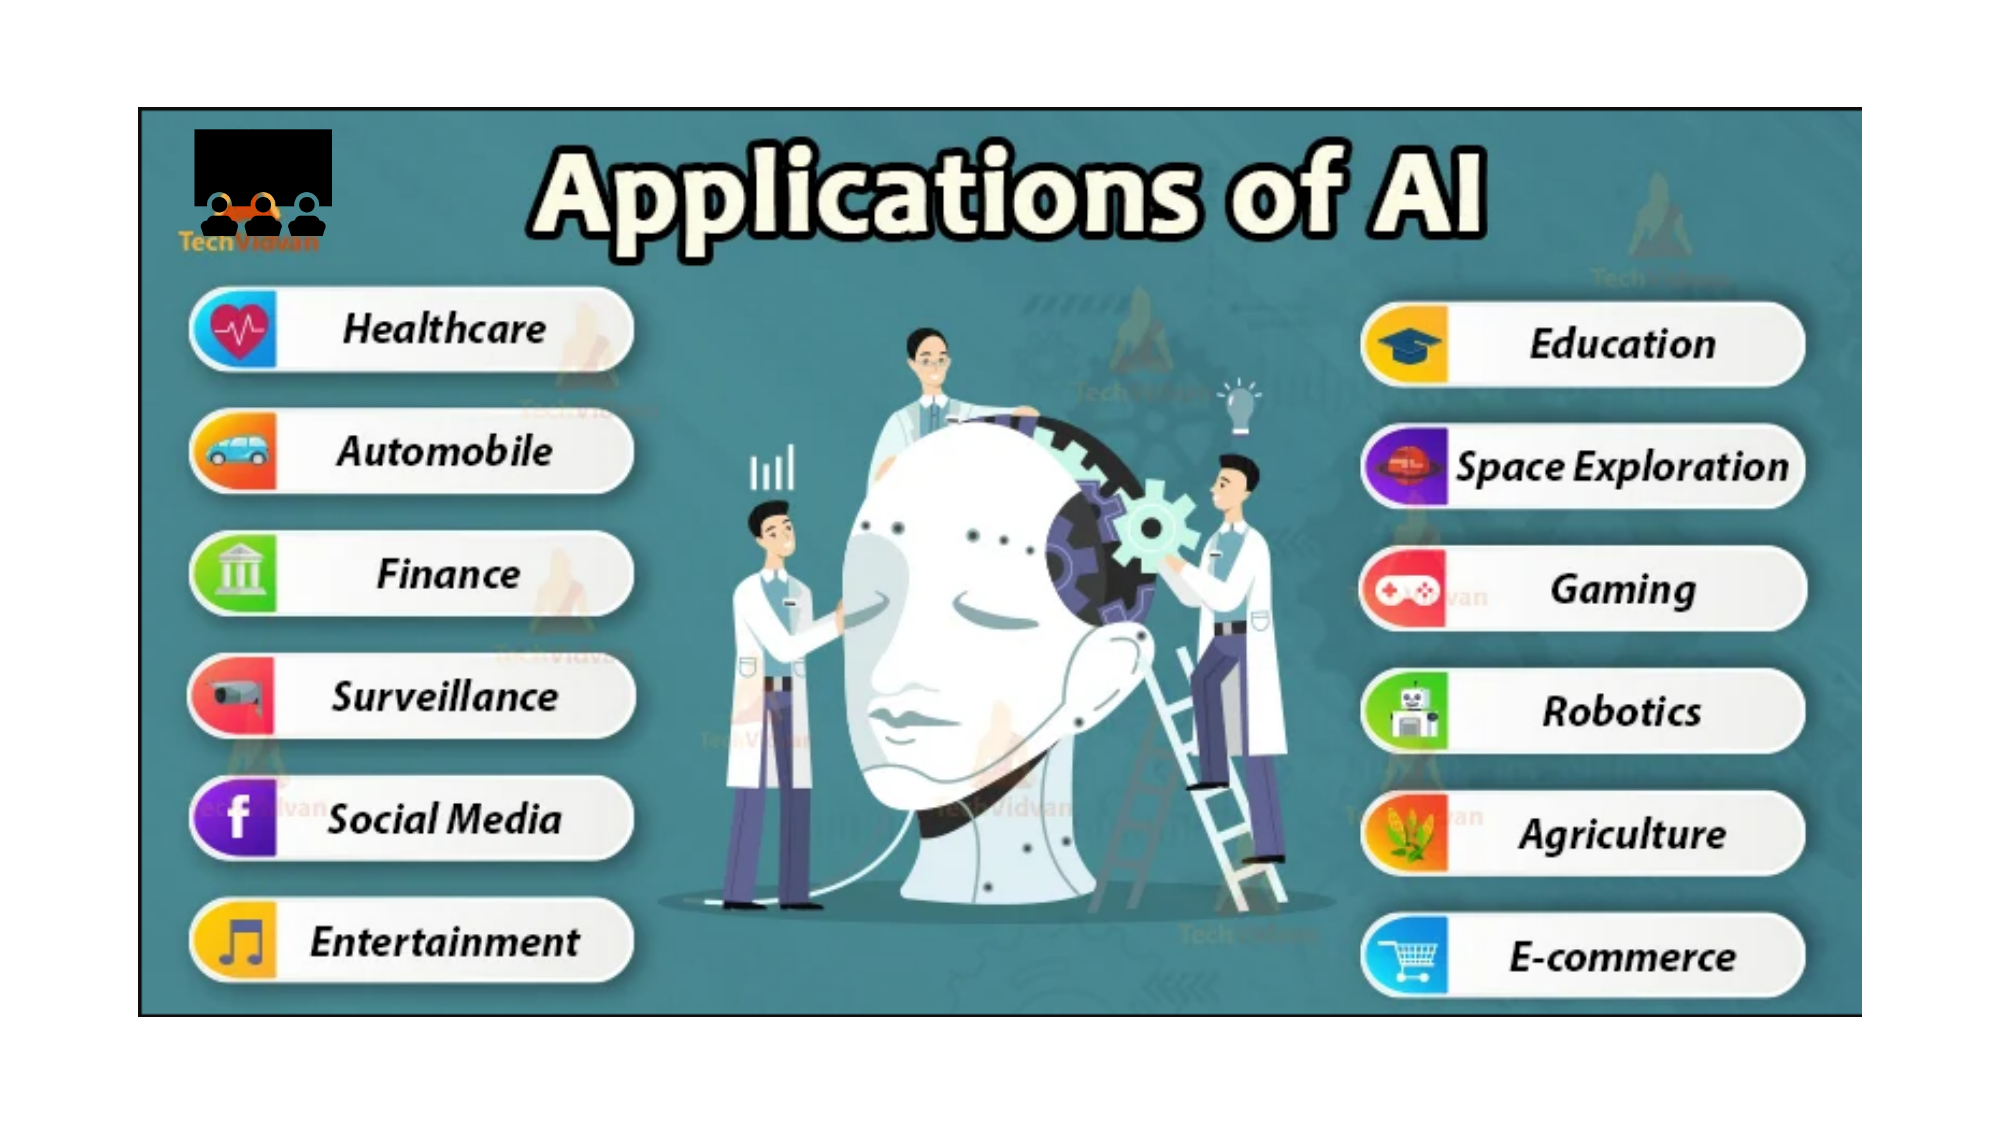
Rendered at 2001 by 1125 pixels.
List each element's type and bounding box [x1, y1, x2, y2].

list [137, 107, 1862, 1018]
picture [187, 107, 338, 258]
